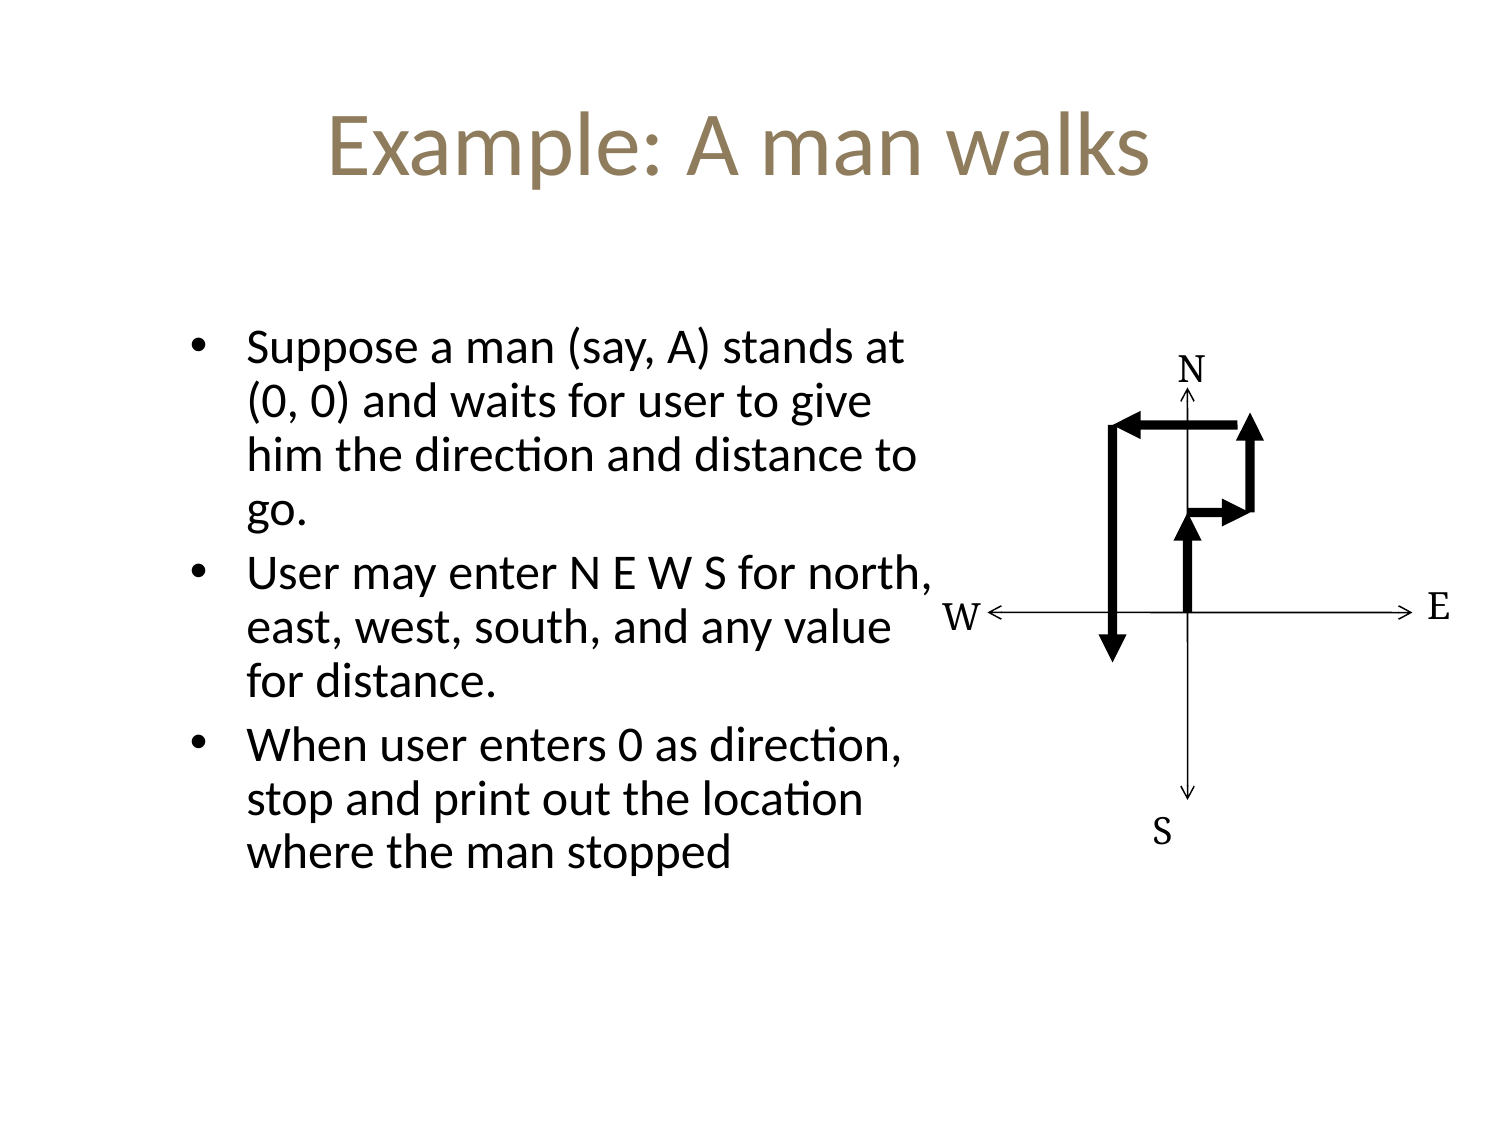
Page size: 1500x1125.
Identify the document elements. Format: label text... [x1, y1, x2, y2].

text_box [926, 337, 1500, 861]
list Suppose a man (say, A) stands at (0, 0) and waits for user to give him the direction and distance to go. User may enter N E W S for north, east, west, south, and any value for distance. When user enters 0 as direction, stop and print out the location where the man stopped [174, 312, 951, 1063]
title Example: A man walks [74, 44, 1426, 233]
